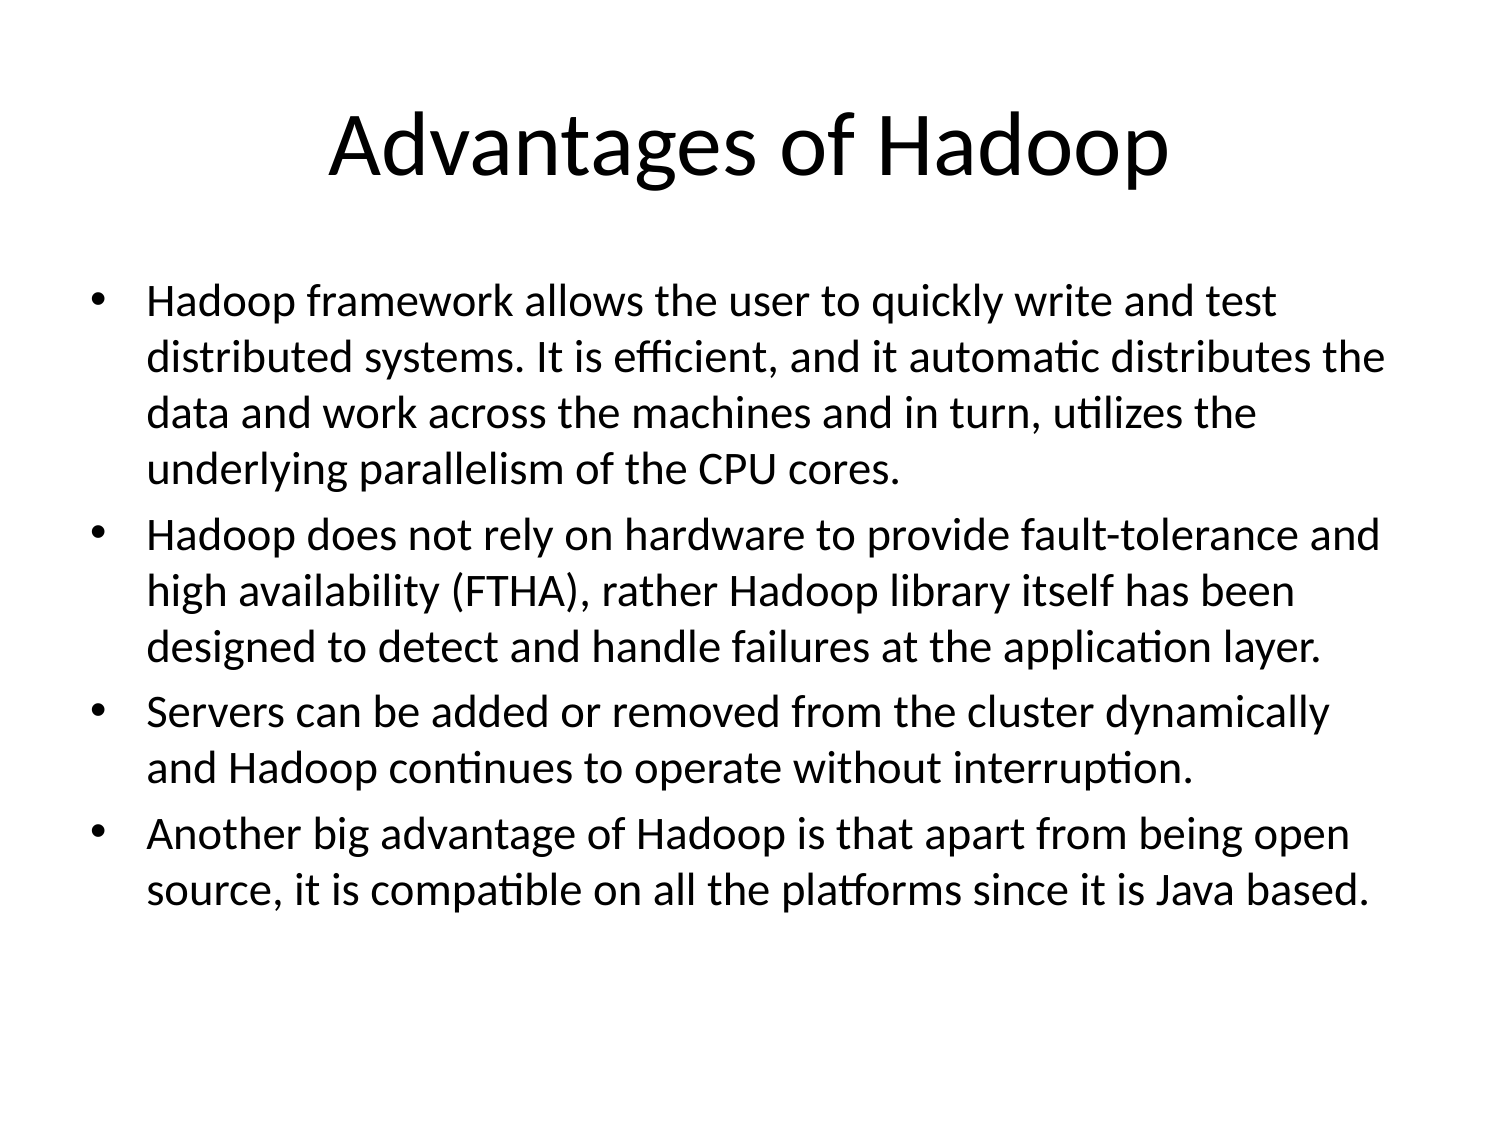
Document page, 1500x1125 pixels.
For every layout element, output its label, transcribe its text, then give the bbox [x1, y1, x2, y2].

title Advantages of Hadoop [75, 45, 1425, 233]
list Hadoop framework allows the user to quickly write and test distributed systems. It is efficient, and it automatic distributes the data and work across the machines and in turn, utilizes the underlying parallelism of the CPU cores. Hadoop does not rely on hardware to provide fault-tolerance and high availability (FTHA), rather Hadoop library itself has been designed to detect and handle failures at the application layer. Servers can be added or removed from the cluster dynamically and Hadoop continues to operate without interruption. Another big advantage of Hadoop is that apart from being open source, it is compatible on all the platforms since it is Java based. [75, 262, 1425, 1005]
